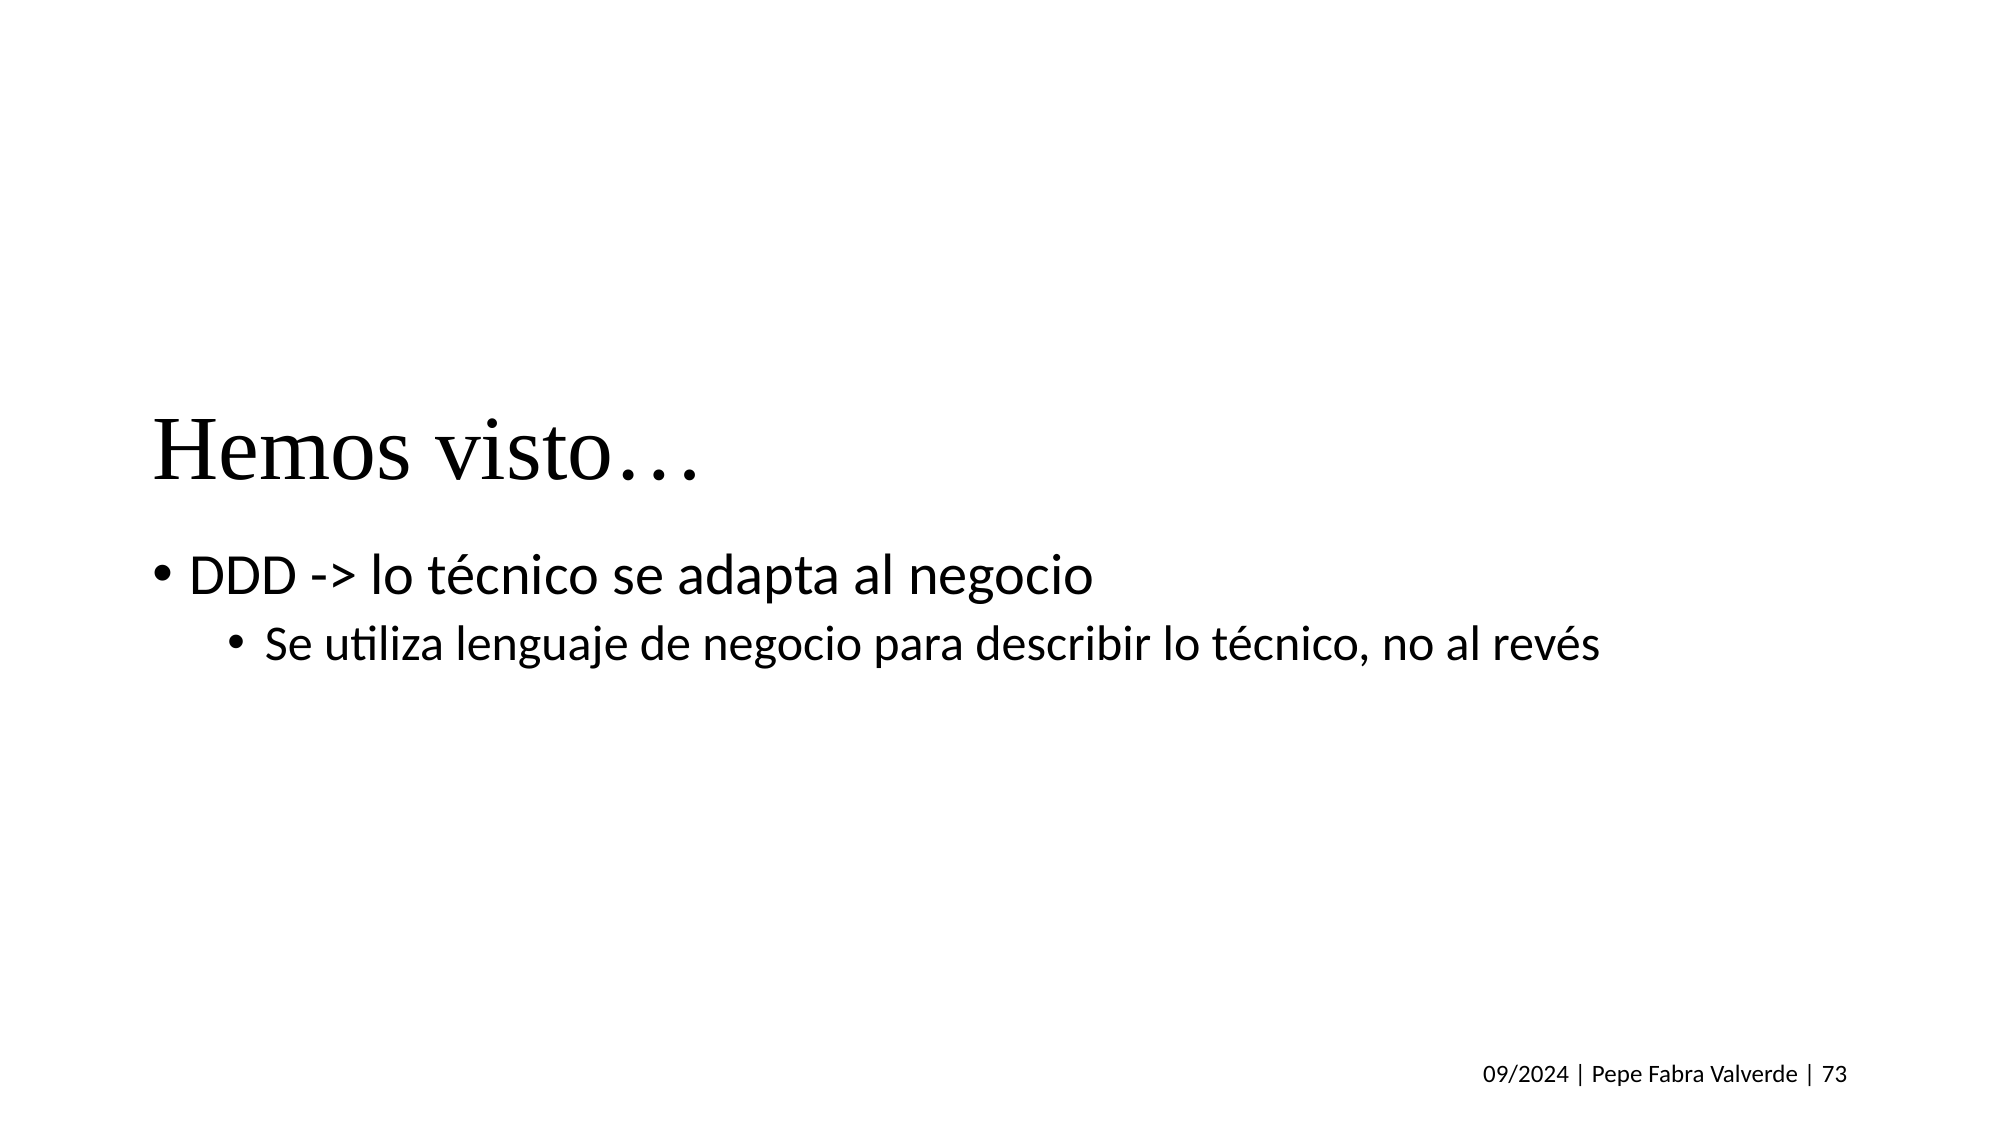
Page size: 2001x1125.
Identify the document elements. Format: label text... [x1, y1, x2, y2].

title Hemos visto… [137, 59, 1863, 508]
slide_number 09/2024 | Pepe Fabra Valverde | 73 [1412, 1042, 1863, 1103]
list DDD -> lo técnico se adapta al negocio Se utiliza lenguaje de negocio para describir lo técnico, no al revés [137, 536, 1863, 1014]
